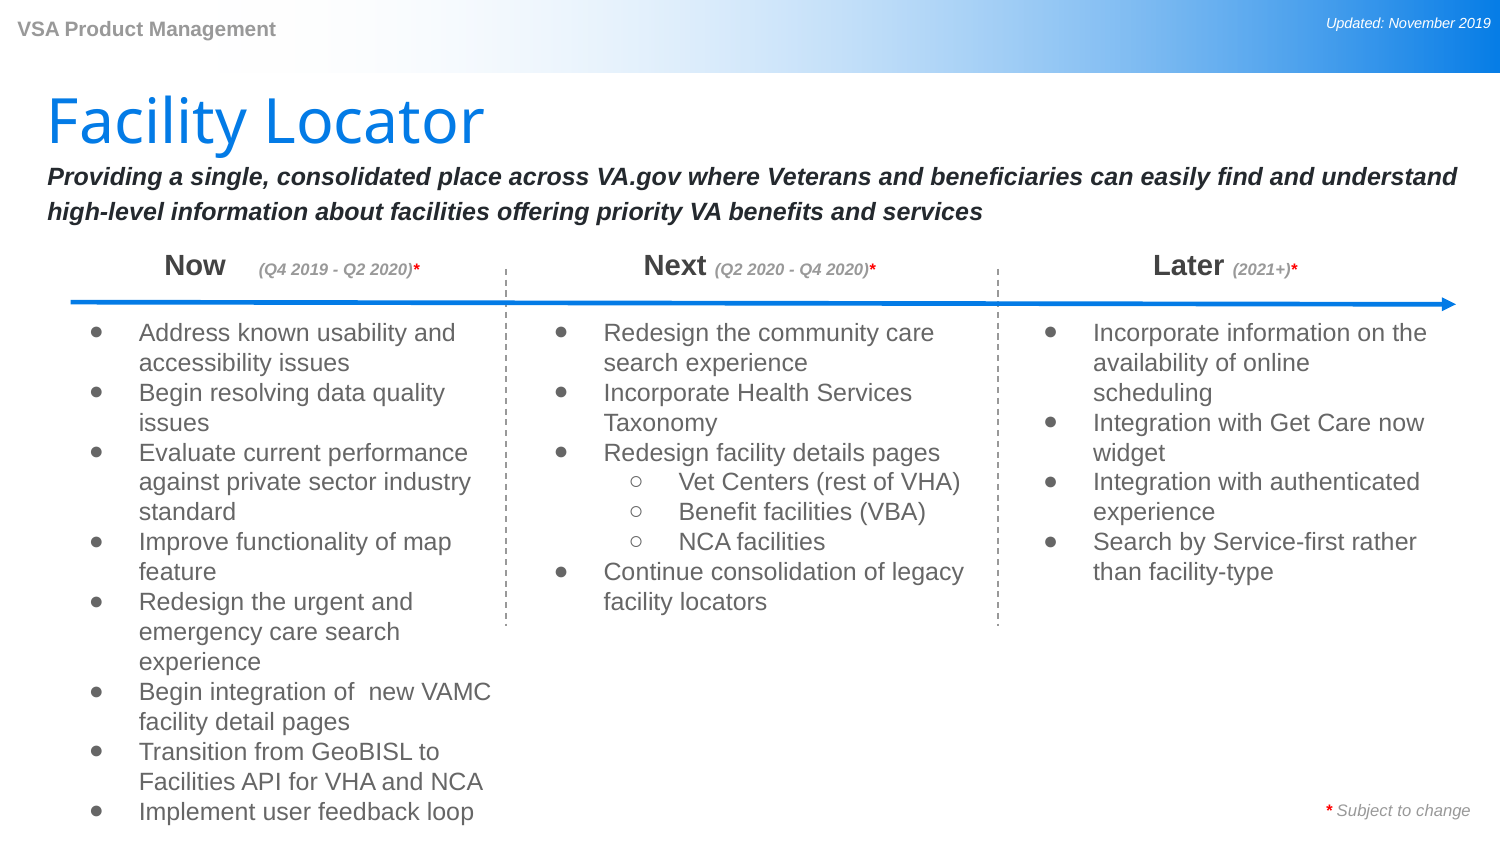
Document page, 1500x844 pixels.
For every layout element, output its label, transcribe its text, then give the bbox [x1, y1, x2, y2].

text_box VSA Product Management [2, 0, 330, 73]
subtitle Providing a single, consolidated place across VA.gov where Veterans and beneficiaries can easily find and understand high-level information about facilities offering priority VA benefits and services [32, 141, 1487, 305]
text_box * Subject to change [1185, 784, 1487, 828]
text_box Updated: November 2019 [1178, 0, 1500, 71]
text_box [70, 301, 1457, 305]
title Facility Locator [31, 73, 1430, 171]
text_box Later (2021+)* Incorporate information on the availability of online scheduling Integration with Get Care now widget Integration with authenticated experience Search by Service-first rather than facility-type [1003, 313, 1447, 821]
text_box Next (Q2 2020 - Q4 2020)* Redesign the community care search experience Incorporate Health Services Taxonomy Redesign facility details pages Vet Centers (rest of VHA) Benefit facilities (VBA) NCA facilities Continue consolidation of legacy facility locators [513, 313, 1003, 821]
text_box Later (2021+)* Incorporate information on the availability of online scheduling Integration with Get Care now widget Integration with authenticated experience Search by Service-first rather than facility-type [1003, 231, 1447, 300]
text_box [330, 0, 1500, 73]
text_box Now (Q4 2019 - Q2 2020)* Address known usability and accessibility issues Begin resolving data quality issues Evaluate current performance against private sector industry standard Improve functionality of map feature Redesign the urgent and emergency care search experience Begin integration of new VAMC facility detail pages Transition from GeoBISL to Facilities API for VHA and NCA Implement user feedback loop [48, 231, 513, 821]
text_box Next (Q2 2020 - Q4 2020)* Redesign the community care search experience Incorporate Health Services Taxonomy Redesign facility details pages Vet Centers (rest of VHA) Benefit facilities (VBA) NCA facilities Continue consolidation of legacy facility locators [513, 231, 1003, 300]
